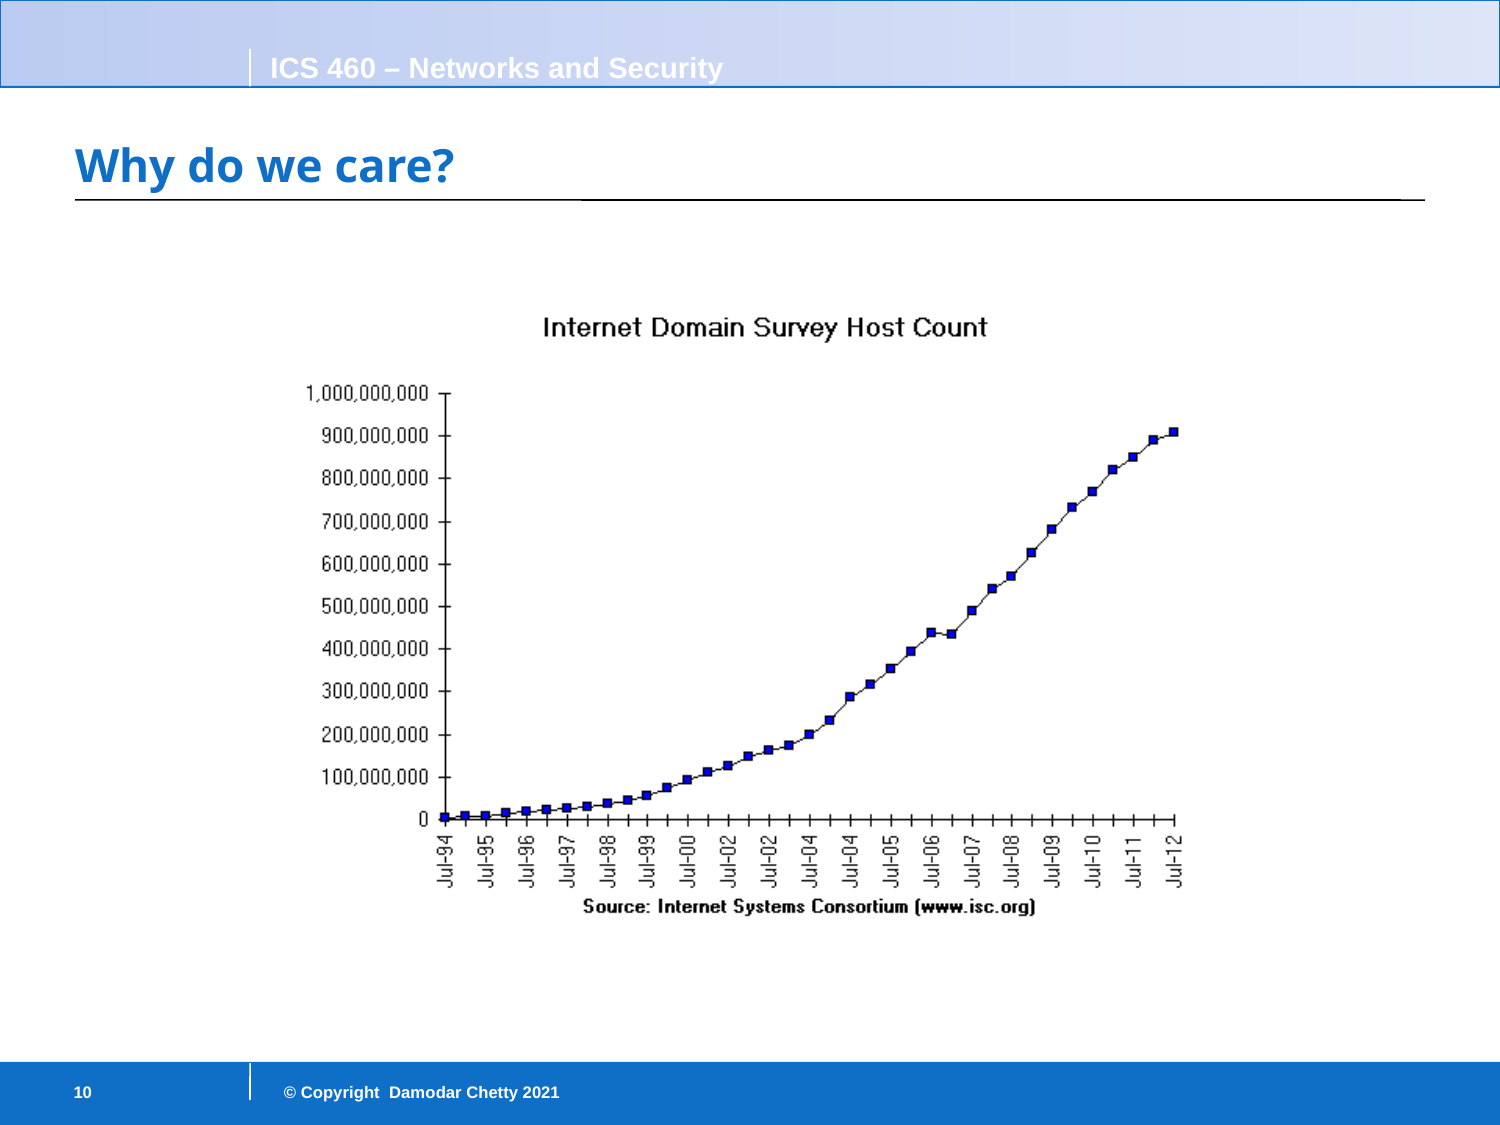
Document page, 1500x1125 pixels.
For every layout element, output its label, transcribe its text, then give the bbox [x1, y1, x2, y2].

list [287, 296, 1213, 946]
title Why do we care? [74, 90, 1426, 200]
slide_number 10 [49, 1070, 251, 1125]
